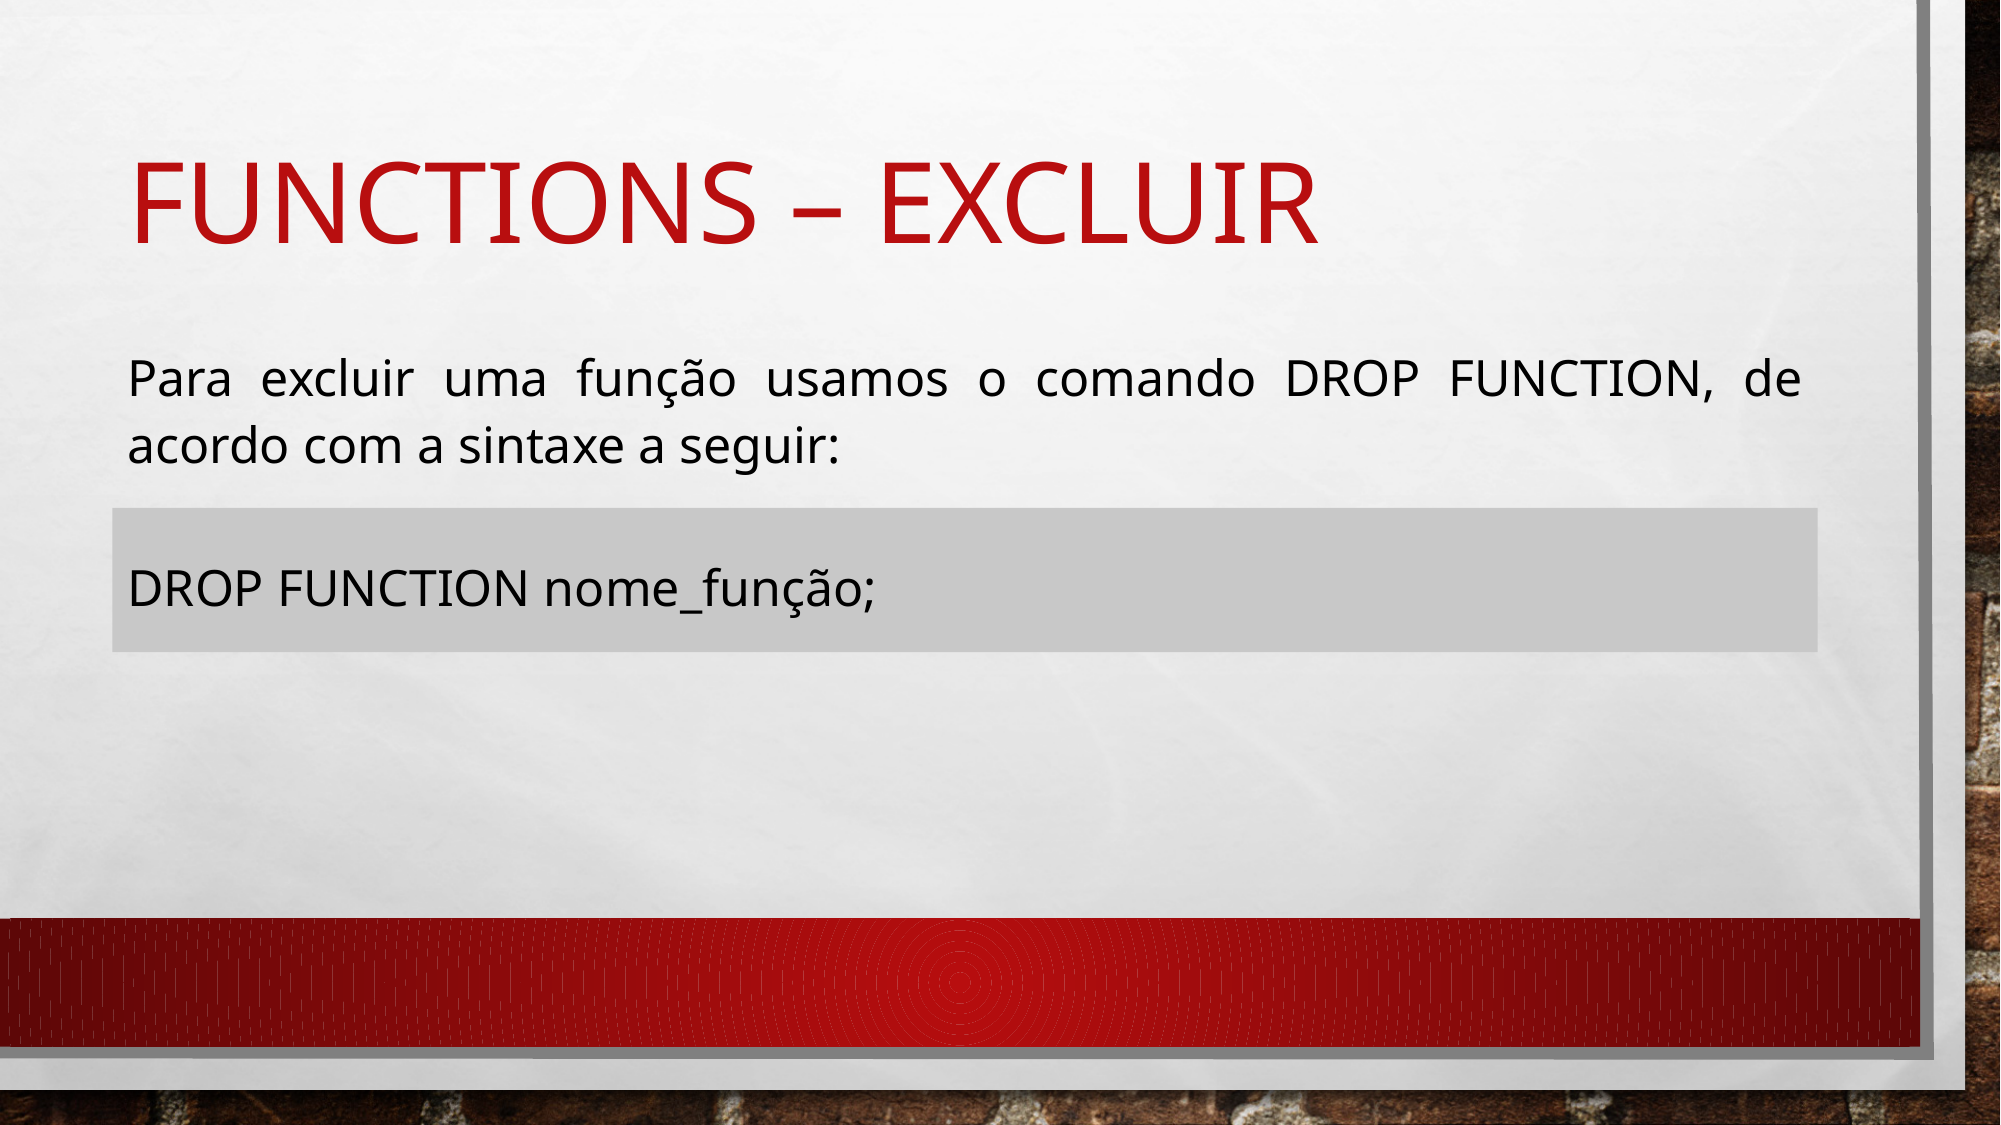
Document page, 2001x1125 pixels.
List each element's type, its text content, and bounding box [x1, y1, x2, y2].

text_box DROP FUNCTION nome_função; [112, 507, 1818, 653]
text_box Para excluir uma função usamos o comando DROP FUNCTION, de acordo com a sintaxe a seguir: [112, 332, 1818, 481]
title Functions – excluir [112, 112, 1818, 302]
picture [0, 0, 2000, 1125]
